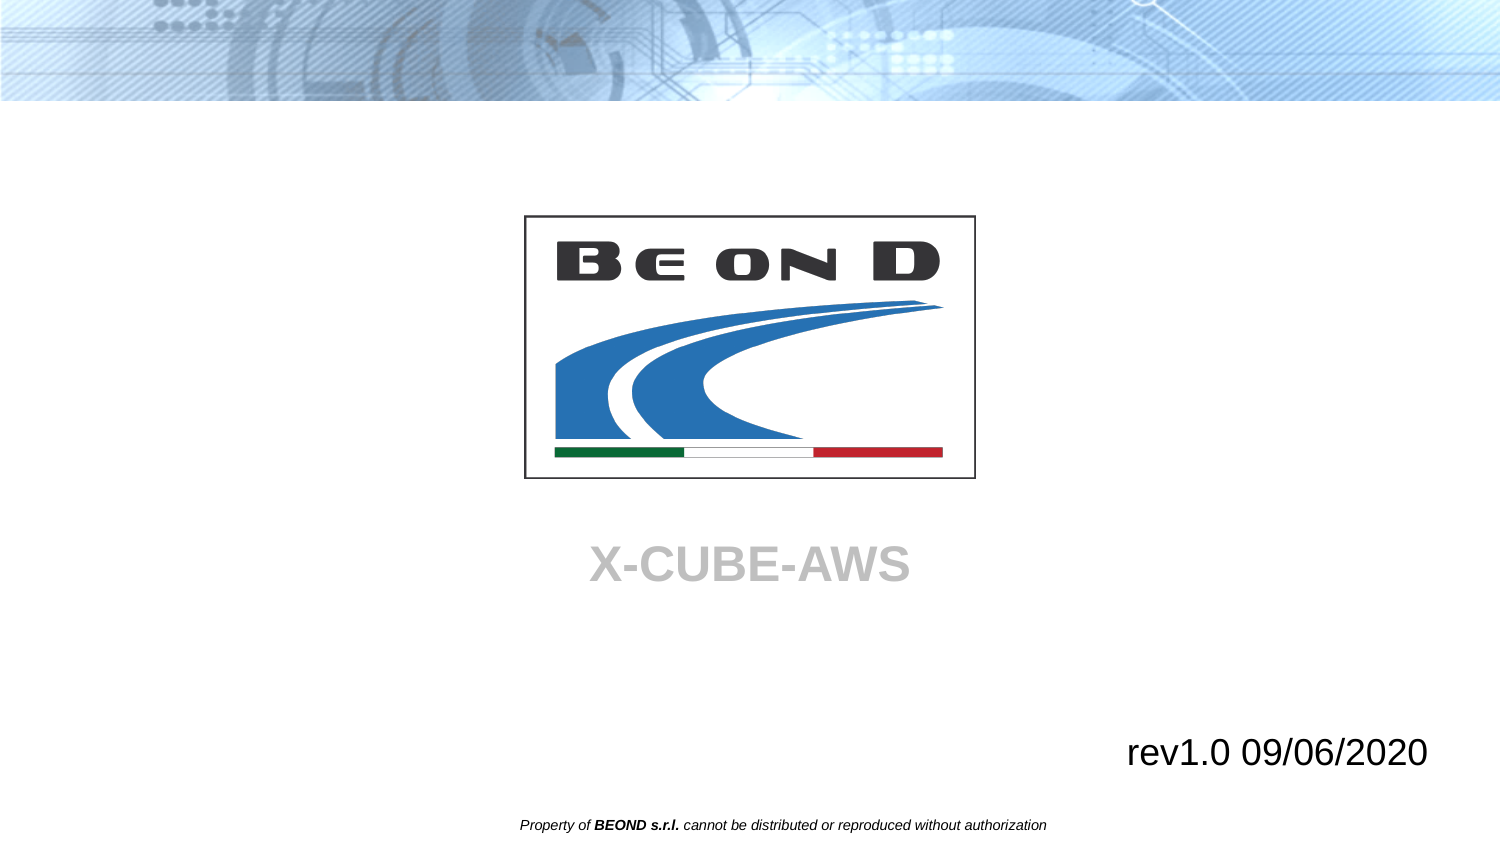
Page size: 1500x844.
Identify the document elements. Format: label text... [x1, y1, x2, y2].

picture [0, 0, 1500, 844]
text_box rev1.0 09/06/2020 [1112, 720, 1486, 781]
text_box X-CUBE-AWS [339, 524, 1160, 599]
footer Property of BEOND s.r.l. cannot be distributed or reproduced without authorization [345, 815, 1222, 844]
